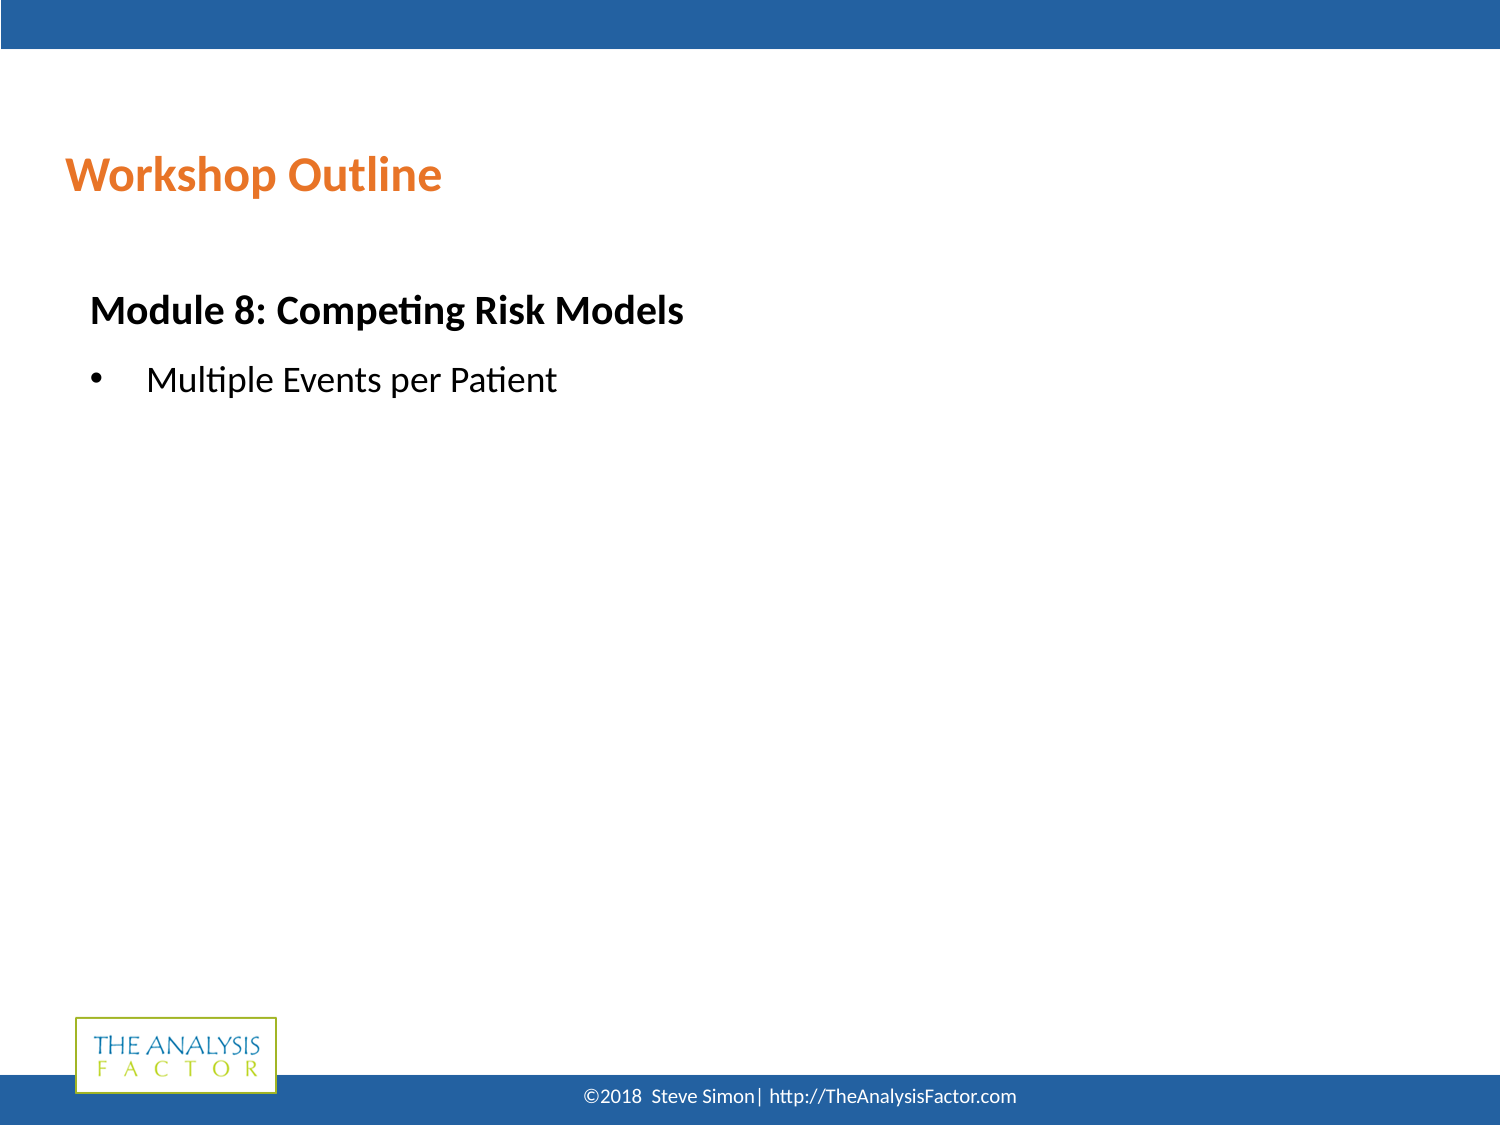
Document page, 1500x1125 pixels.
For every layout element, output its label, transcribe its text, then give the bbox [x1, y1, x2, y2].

list Module 8: Competing Risk Models Multiple Events per Patient [75, 250, 1413, 1038]
text_box Workshop Outline [50, 62, 1450, 250]
picture [0, 0, 1500, 1125]
footer ©2018 Steve Simon| http://TheAnalysisFactor.com [437, 1074, 1163, 1113]
slide_number 19 [1125, 1066, 1475, 1125]
